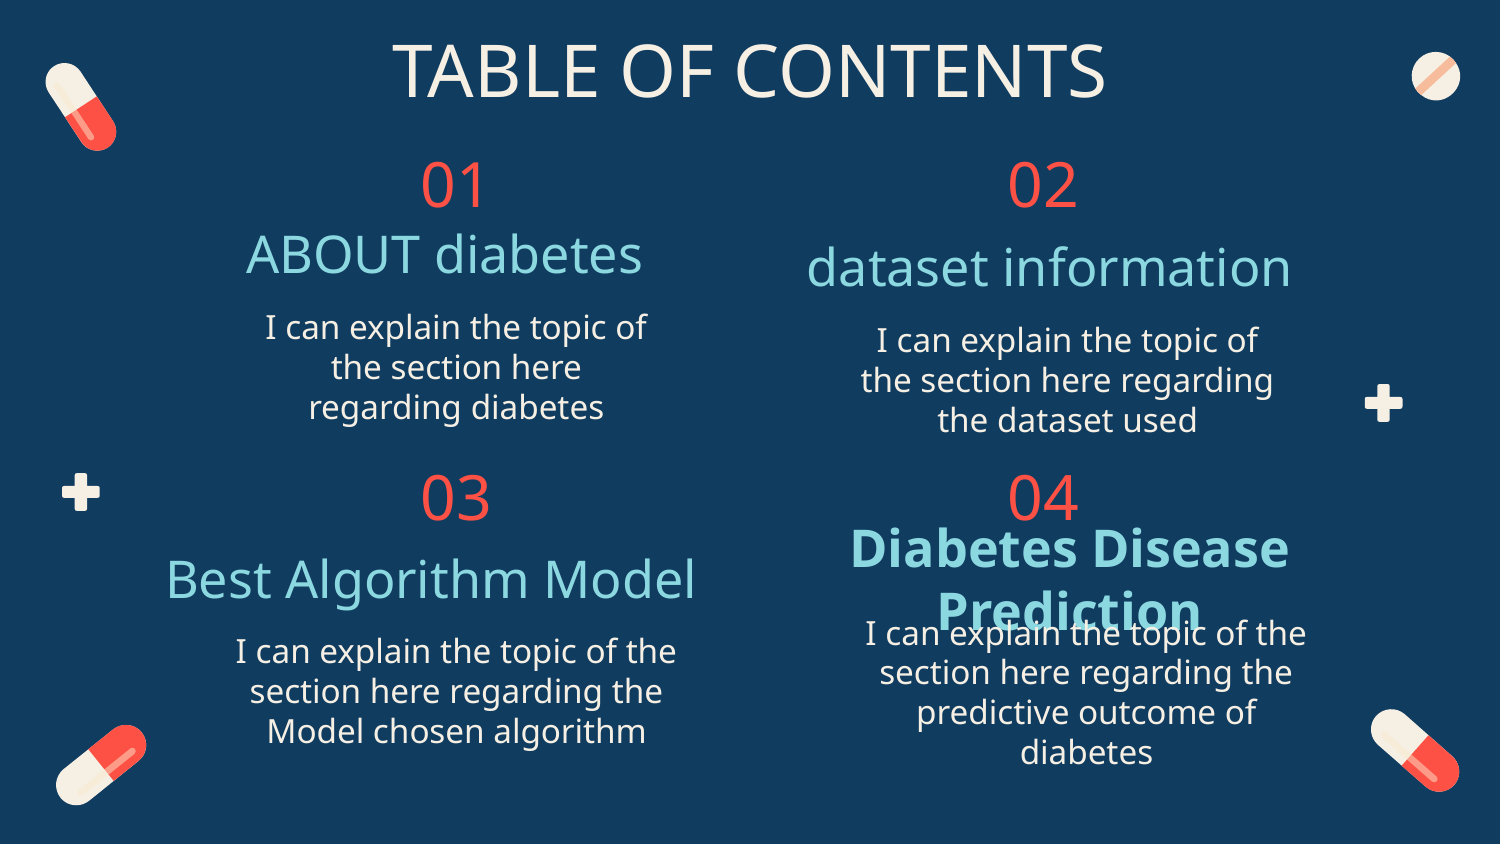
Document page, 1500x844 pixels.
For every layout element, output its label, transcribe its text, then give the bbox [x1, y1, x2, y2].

title dataset information [712, 234, 1388, 297]
subtitle I can explain the topic of the section here regarding diabetes [248, 321, 665, 411]
title Best Algorithm Model [137, 546, 725, 609]
title 02 [968, 134, 1119, 232]
title Diabetes Disease Prediction [774, 546, 1365, 609]
title TABLE OF CONTENTS [116, 9, 1384, 104]
title 03 [381, 446, 532, 545]
subtitle I can explain the topic of the section here regarding the Model chosen algorithm [212, 645, 701, 735]
subtitle I can explain the topic of the section here regarding the dataset used [835, 334, 1300, 424]
title ABOUT diabetes [187, 221, 702, 284]
title 04 [968, 446, 1119, 545]
title 01 [381, 134, 532, 232]
subtitle I can explain the topic of the section here regarding the predictive outcome of diabetes [835, 646, 1338, 737]
